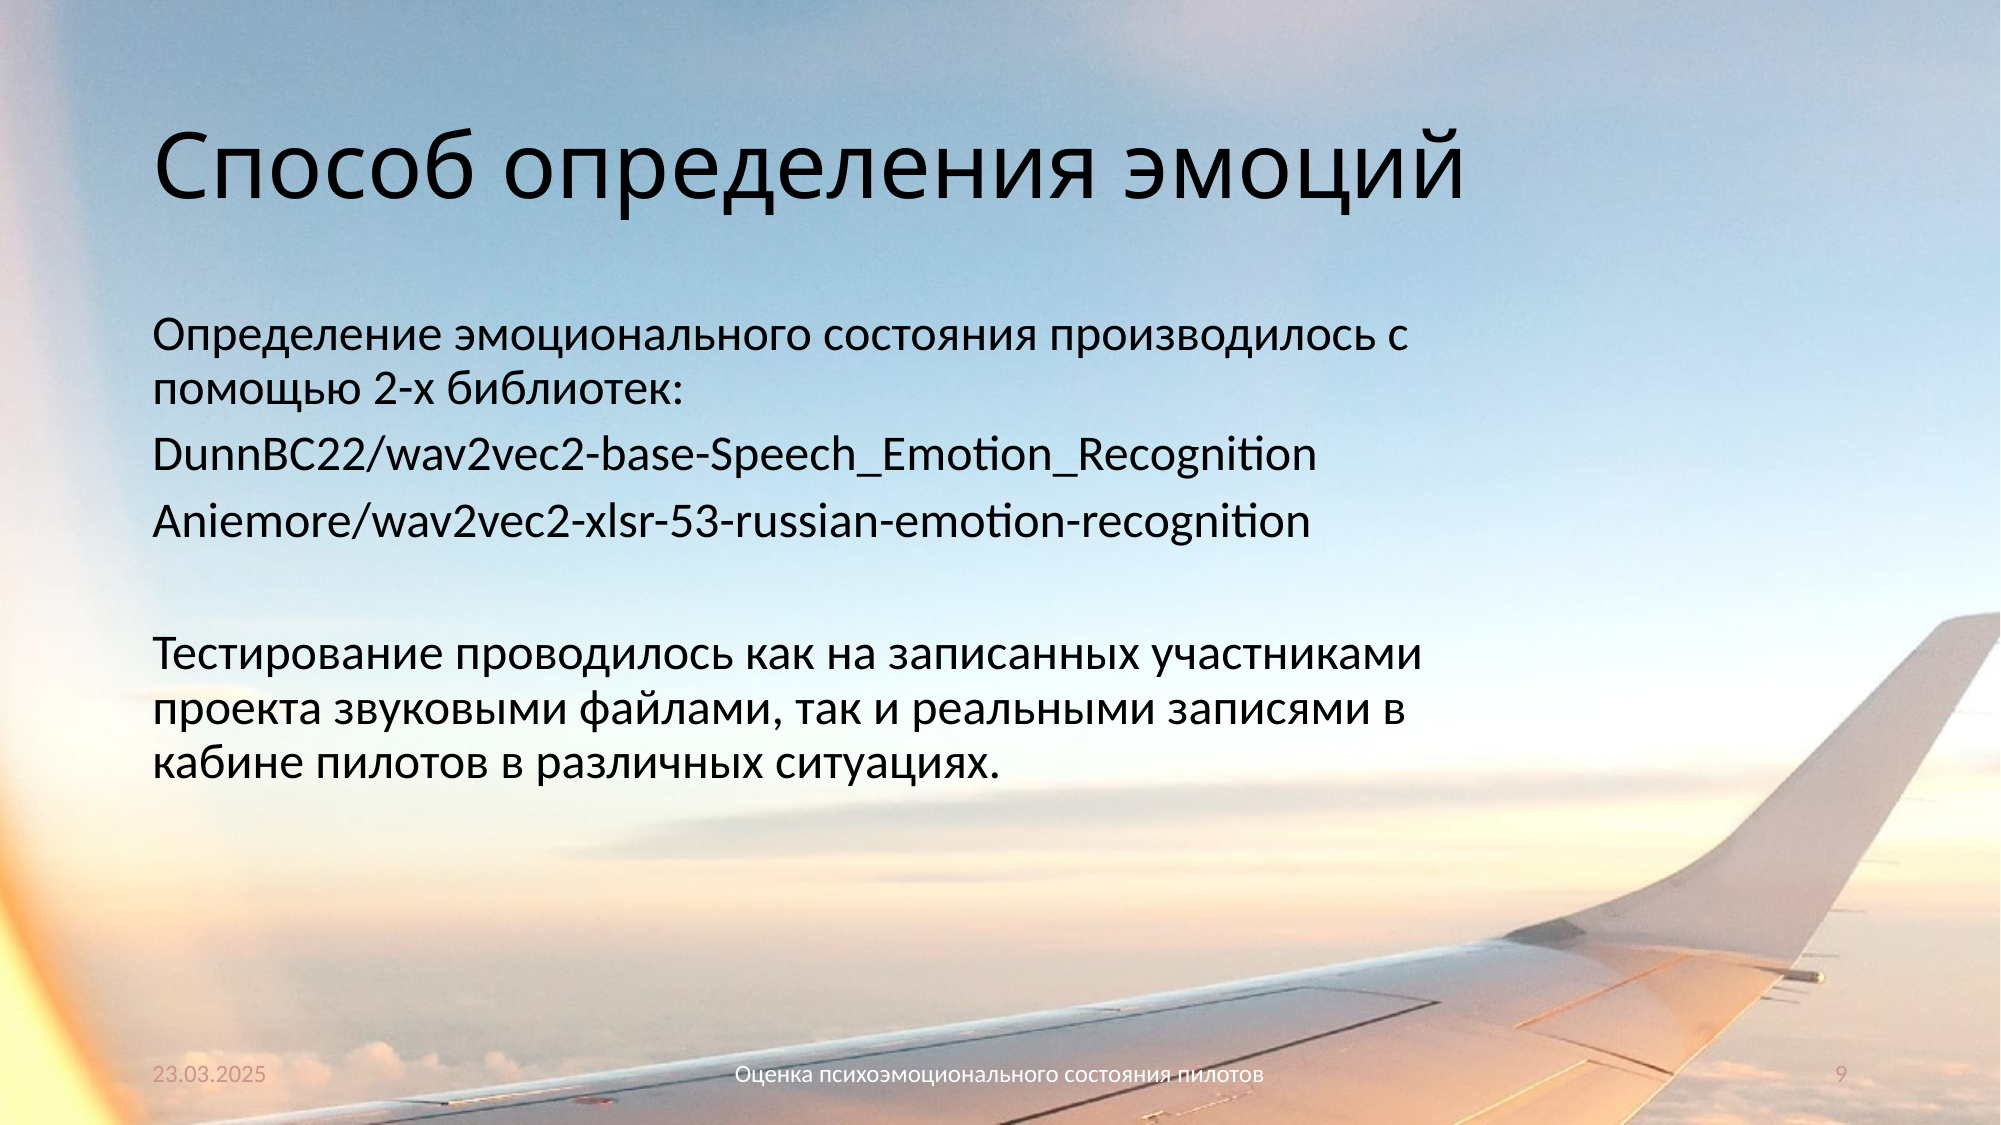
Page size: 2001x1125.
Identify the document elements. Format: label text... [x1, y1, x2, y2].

slide_number 9 [1412, 1042, 1863, 1103]
list Определение эмоционального состояния производилось с помощью 2-х библиотек: DunnBC22/wav2vec2-base-Speech_Emotion_Recognition Aniemore/wav2vec2-xlsr-53-russian-emotion-recognition Тестирование проводилось как на записанных участниками проекта звуковыми файлами, так и реальными записями в кабине пилотов в различных ситуациях. [137, 299, 1452, 998]
title Способ определения эмоций [137, 59, 1863, 278]
picture [0, 0, 2001, 1125]
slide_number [137, 1042, 588, 1103]
footer Оценка психоэмоционального состояния пилотов [662, 1042, 1338, 1103]
